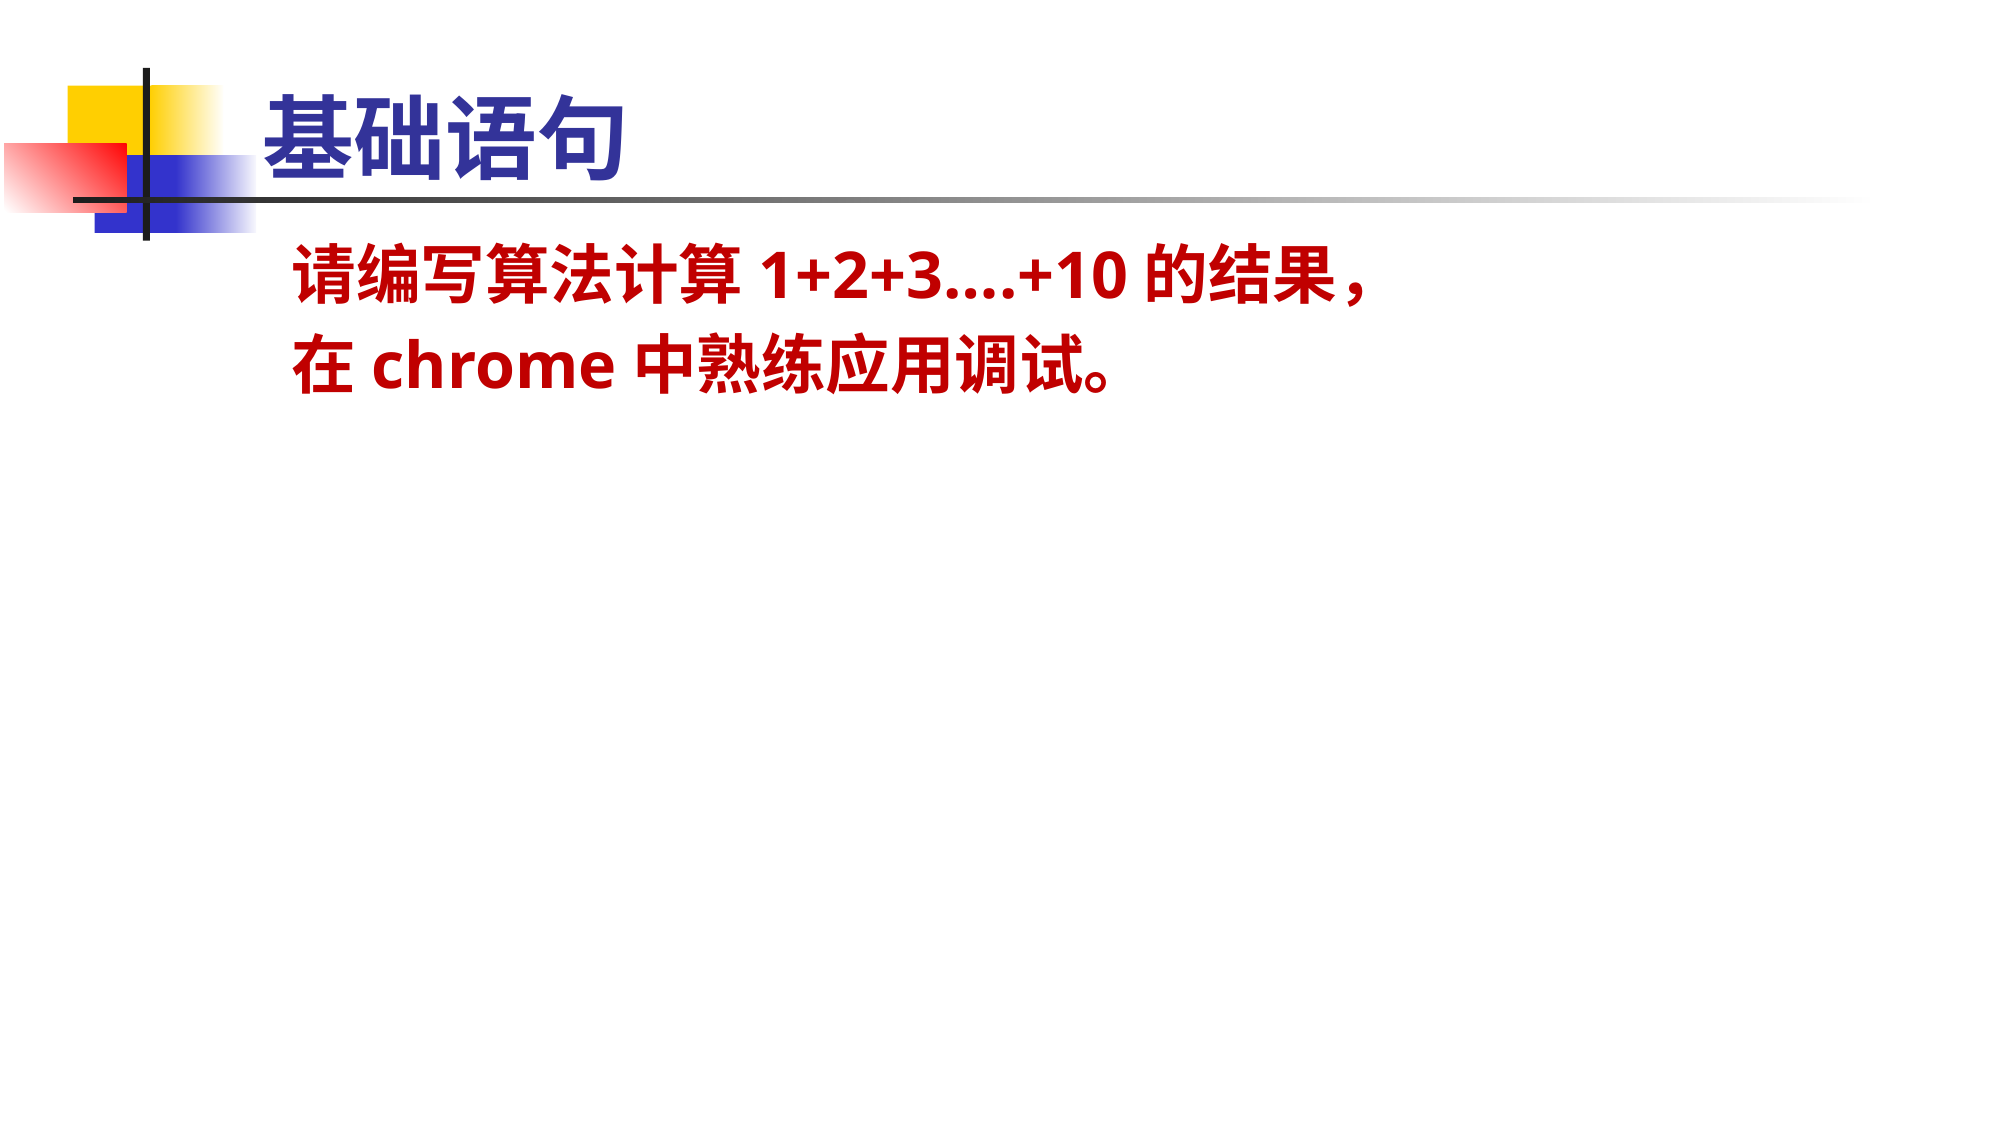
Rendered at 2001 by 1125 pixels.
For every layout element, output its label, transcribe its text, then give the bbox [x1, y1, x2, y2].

text_box 基础语句 [247, 73, 1925, 191]
list 请编写算法计算1+2+3….+10的结果， 在chrome中熟练应用调试。 [276, 225, 1751, 942]
